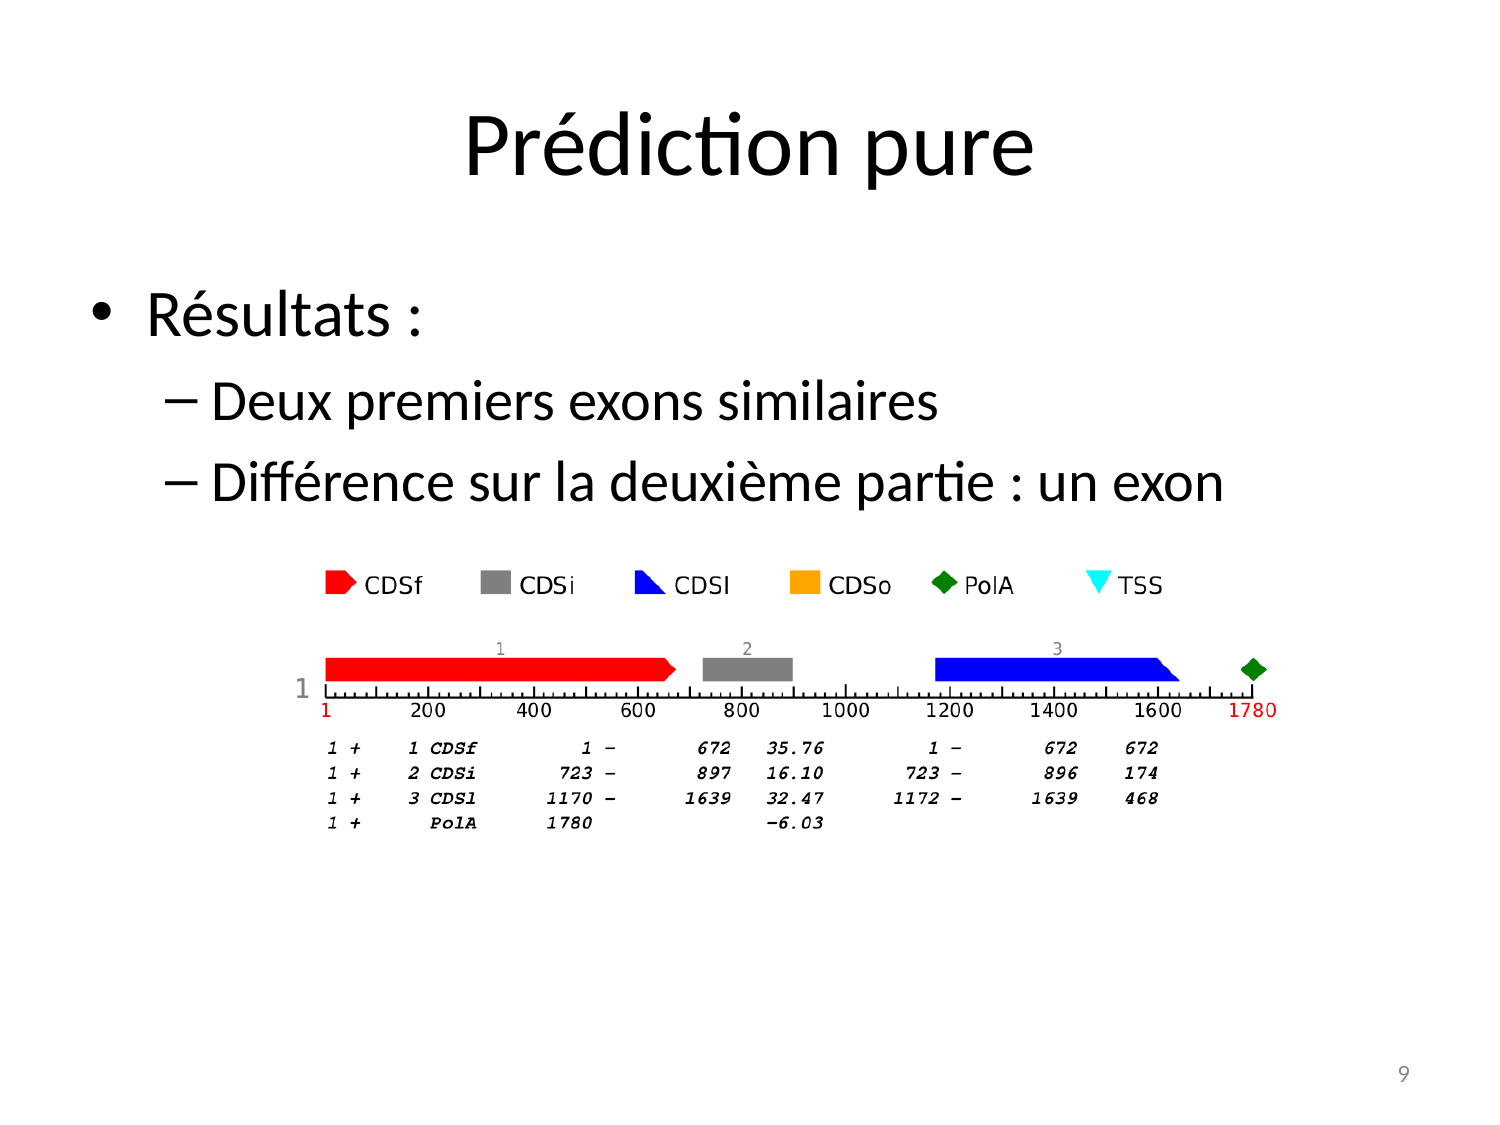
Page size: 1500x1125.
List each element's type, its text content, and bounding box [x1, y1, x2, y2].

list Résultats : Deux premiers exons similaires Différence sur la deuxième partie : un exon [75, 262, 1425, 1005]
title Prédiction pure [75, 45, 1425, 233]
picture [289, 550, 1294, 856]
slide_number 9 [1074, 1042, 1425, 1103]
